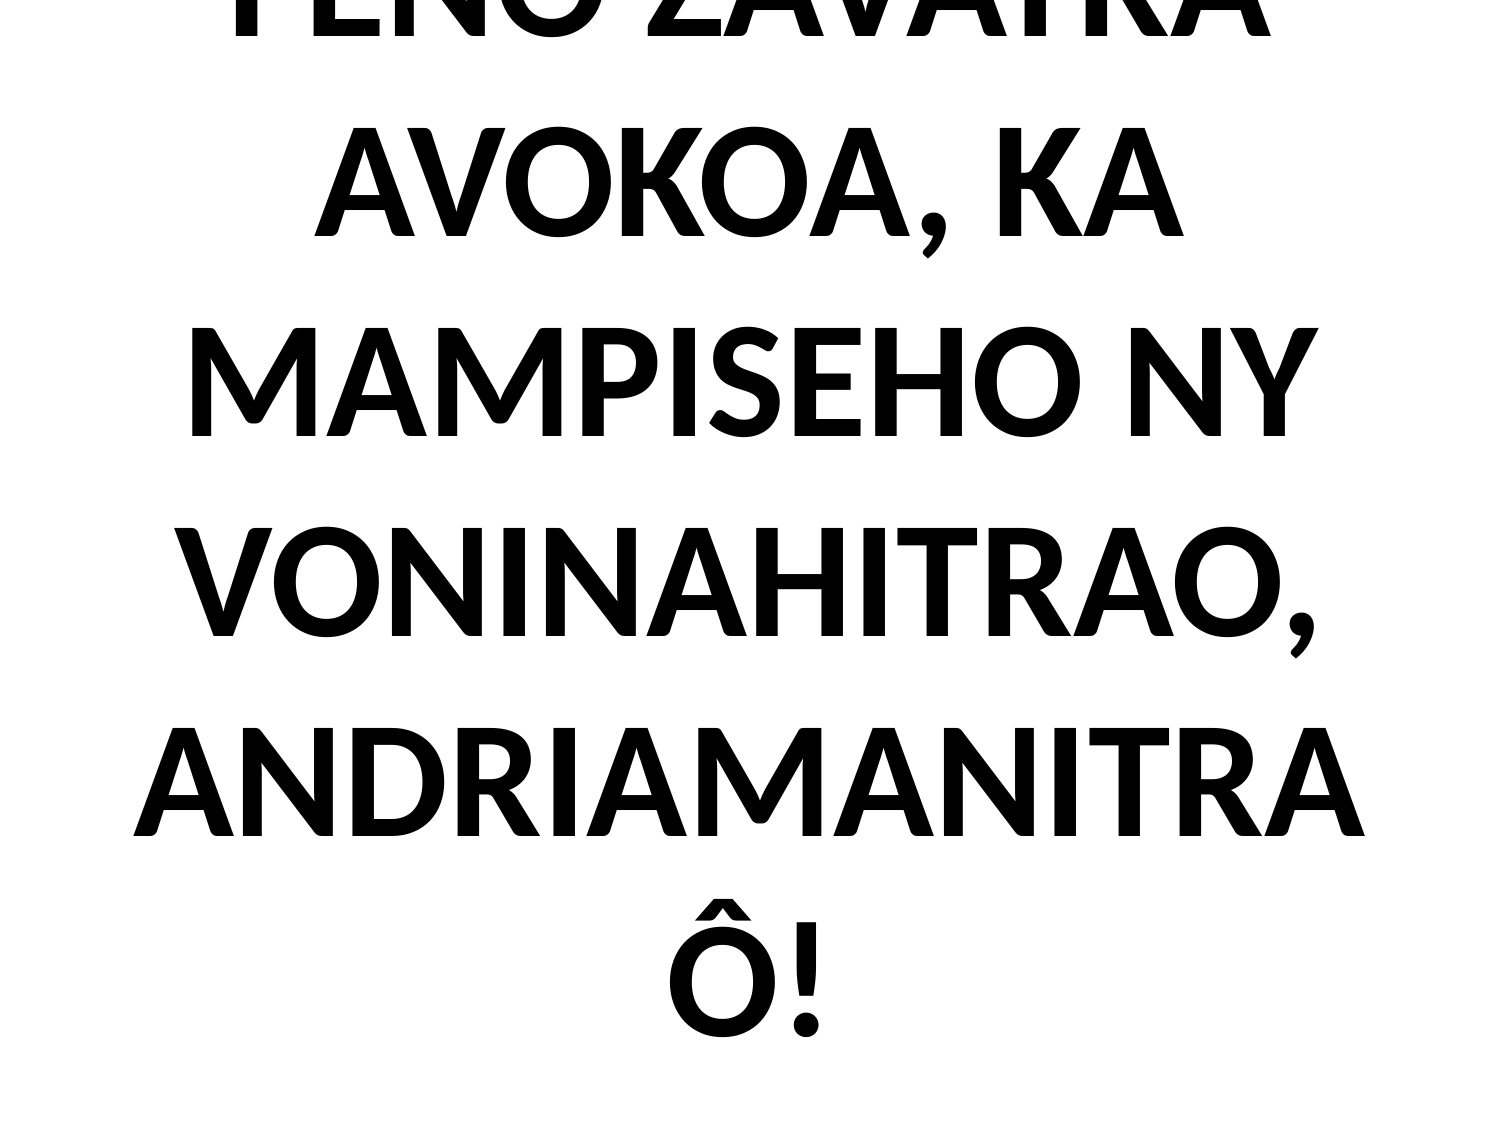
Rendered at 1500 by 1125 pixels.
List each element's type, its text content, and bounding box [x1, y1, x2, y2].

title FENO ZAVATRA AVOKOA, KA MAMPISEHO NY VONINAHITRAO, ANDRIAMANITRA Ô! [112, 349, 1388, 591]
